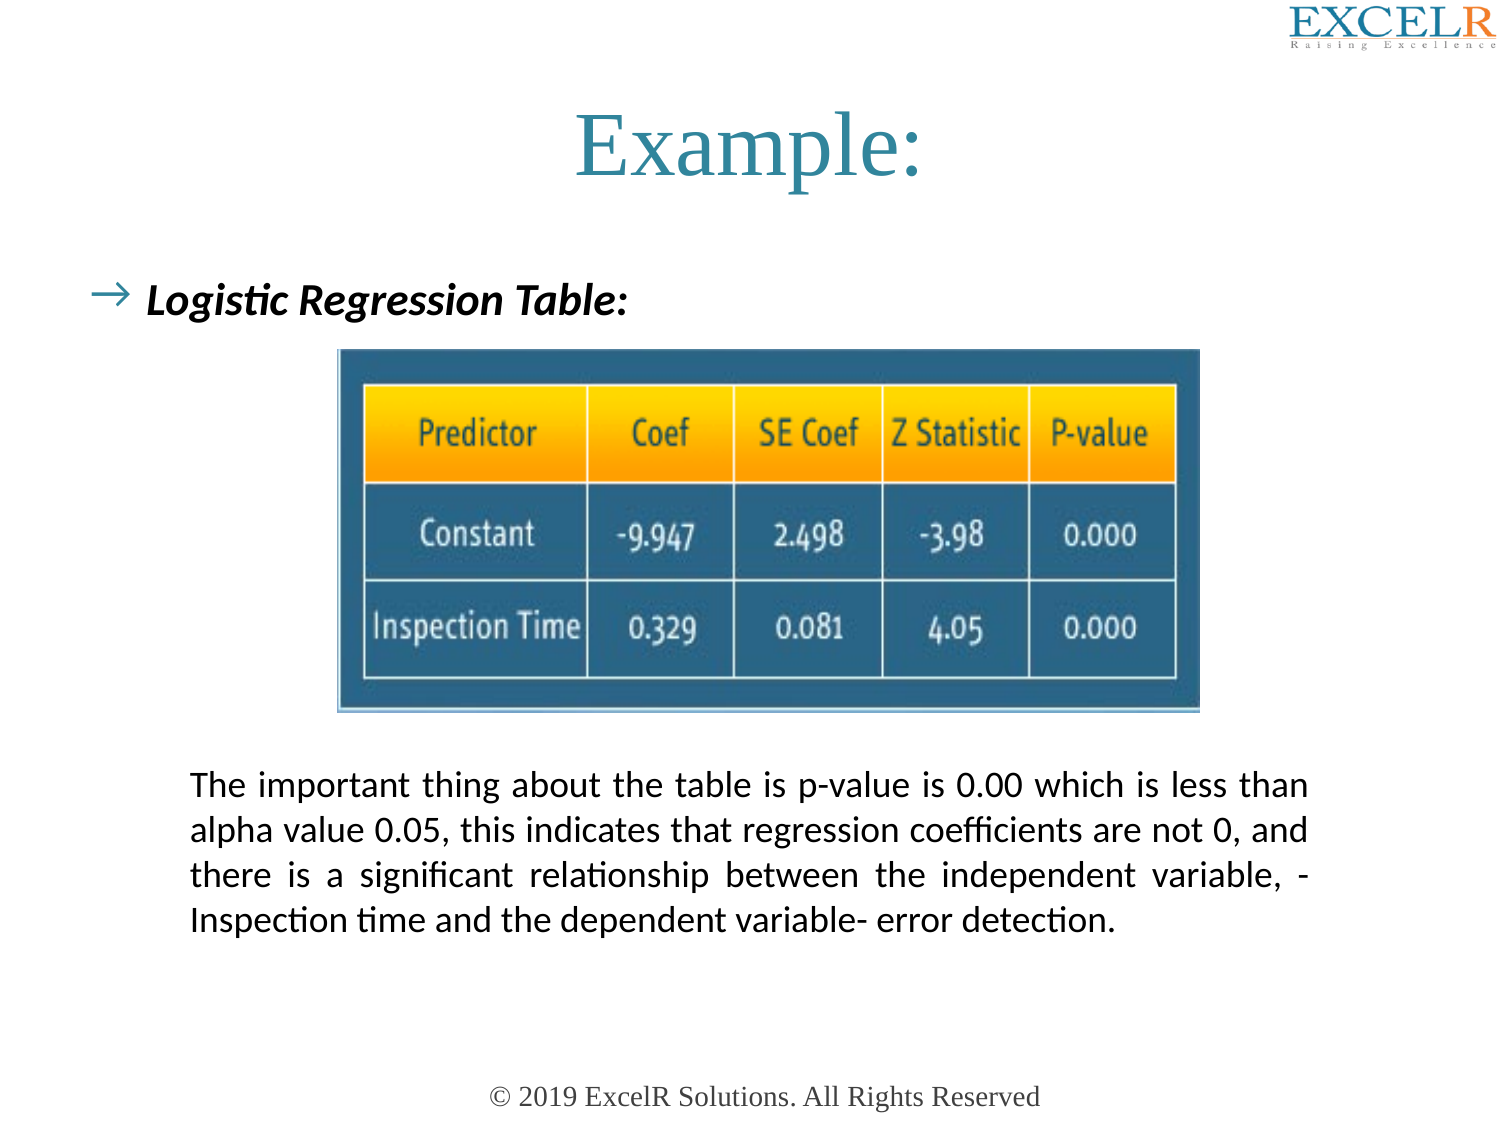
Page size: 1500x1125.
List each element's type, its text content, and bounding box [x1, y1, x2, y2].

text_box Example: [74, 45, 1425, 233]
picture [1287, 1, 1500, 53]
picture [337, 349, 1201, 713]
text_box The important thing about the table is p-value is 0.00 which is less than alpha value 0.05, this indicates that regression coefficients are not 0, and there is a significant relationship between the independent variable, -Inspection time and the dependent variable- error detection. [174, 753, 1325, 948]
text_box Logistic Regression Table: [74, 262, 1425, 1038]
